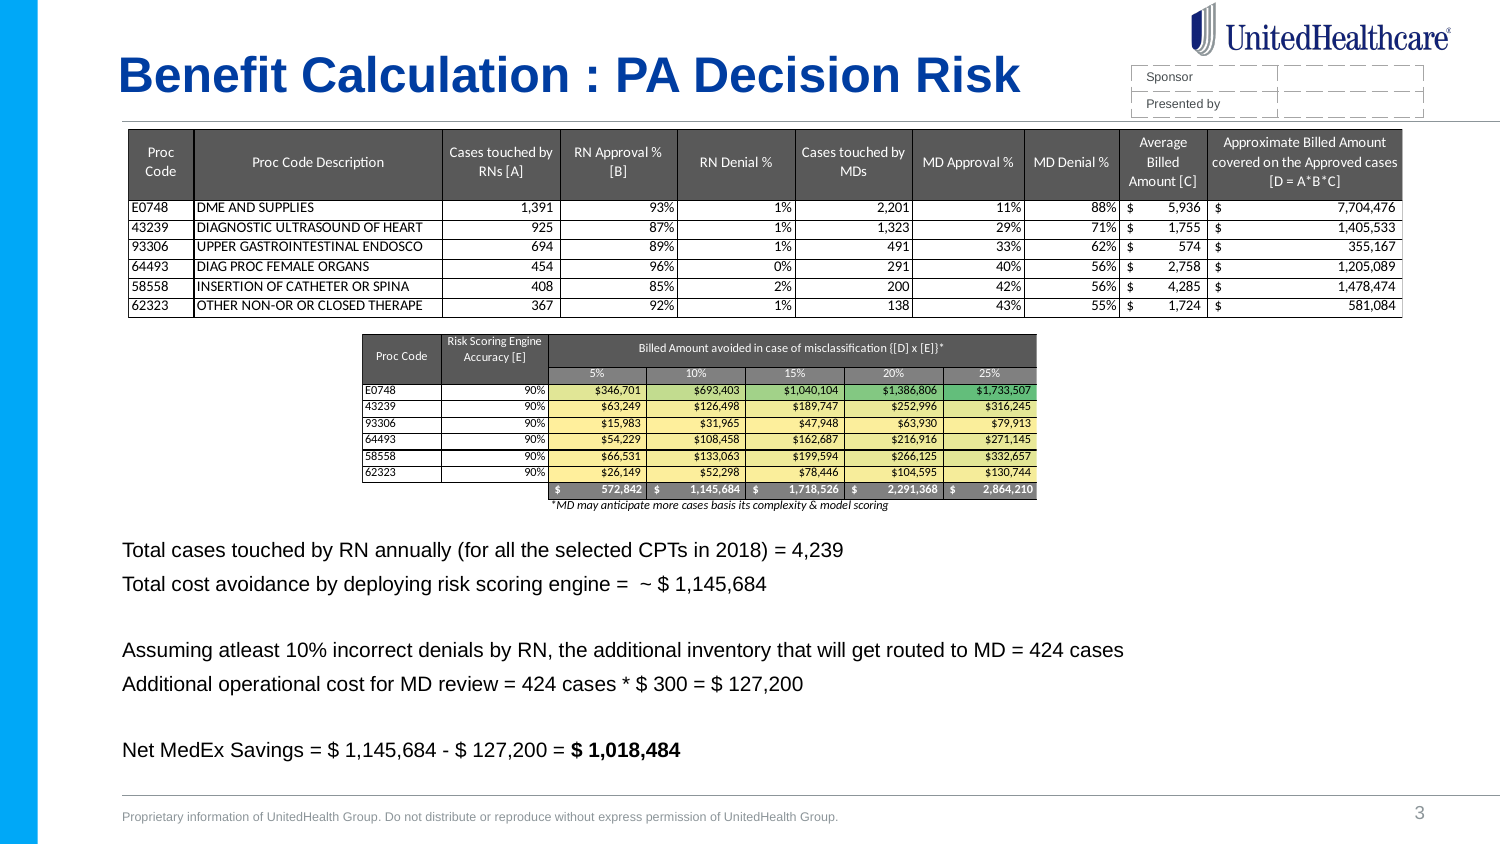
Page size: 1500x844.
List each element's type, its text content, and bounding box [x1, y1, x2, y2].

title Benefit Calculation : PA Decision Risk [102, 28, 1078, 126]
slide_number 3 [1250, 803, 1425, 824]
picture [128, 128, 1404, 319]
text_box Total cases touched by RN annually (for all the selected CPTs in 2018) = 4,239 Total cost avoidance by deploying risk scoring engine = ~ $ 1,145,684 Assuming atleast 10% incorrect denials by RN, the additional inventory that will get routed to MD = 424 cases Additional operational cost for MD review = 424 cases * $ 300 = $ 127,200 Net MedEx Savings = $ 1,145,684 - $ 127,200 = $ 1,018,484 [107, 529, 1263, 770]
table_header Sponsor [1131, 65, 1277, 91]
table_cell Presented by [1131, 91, 1277, 118]
table_header [1277, 65, 1423, 91]
table_cell [1277, 91, 1423, 118]
picture [362, 334, 1038, 517]
